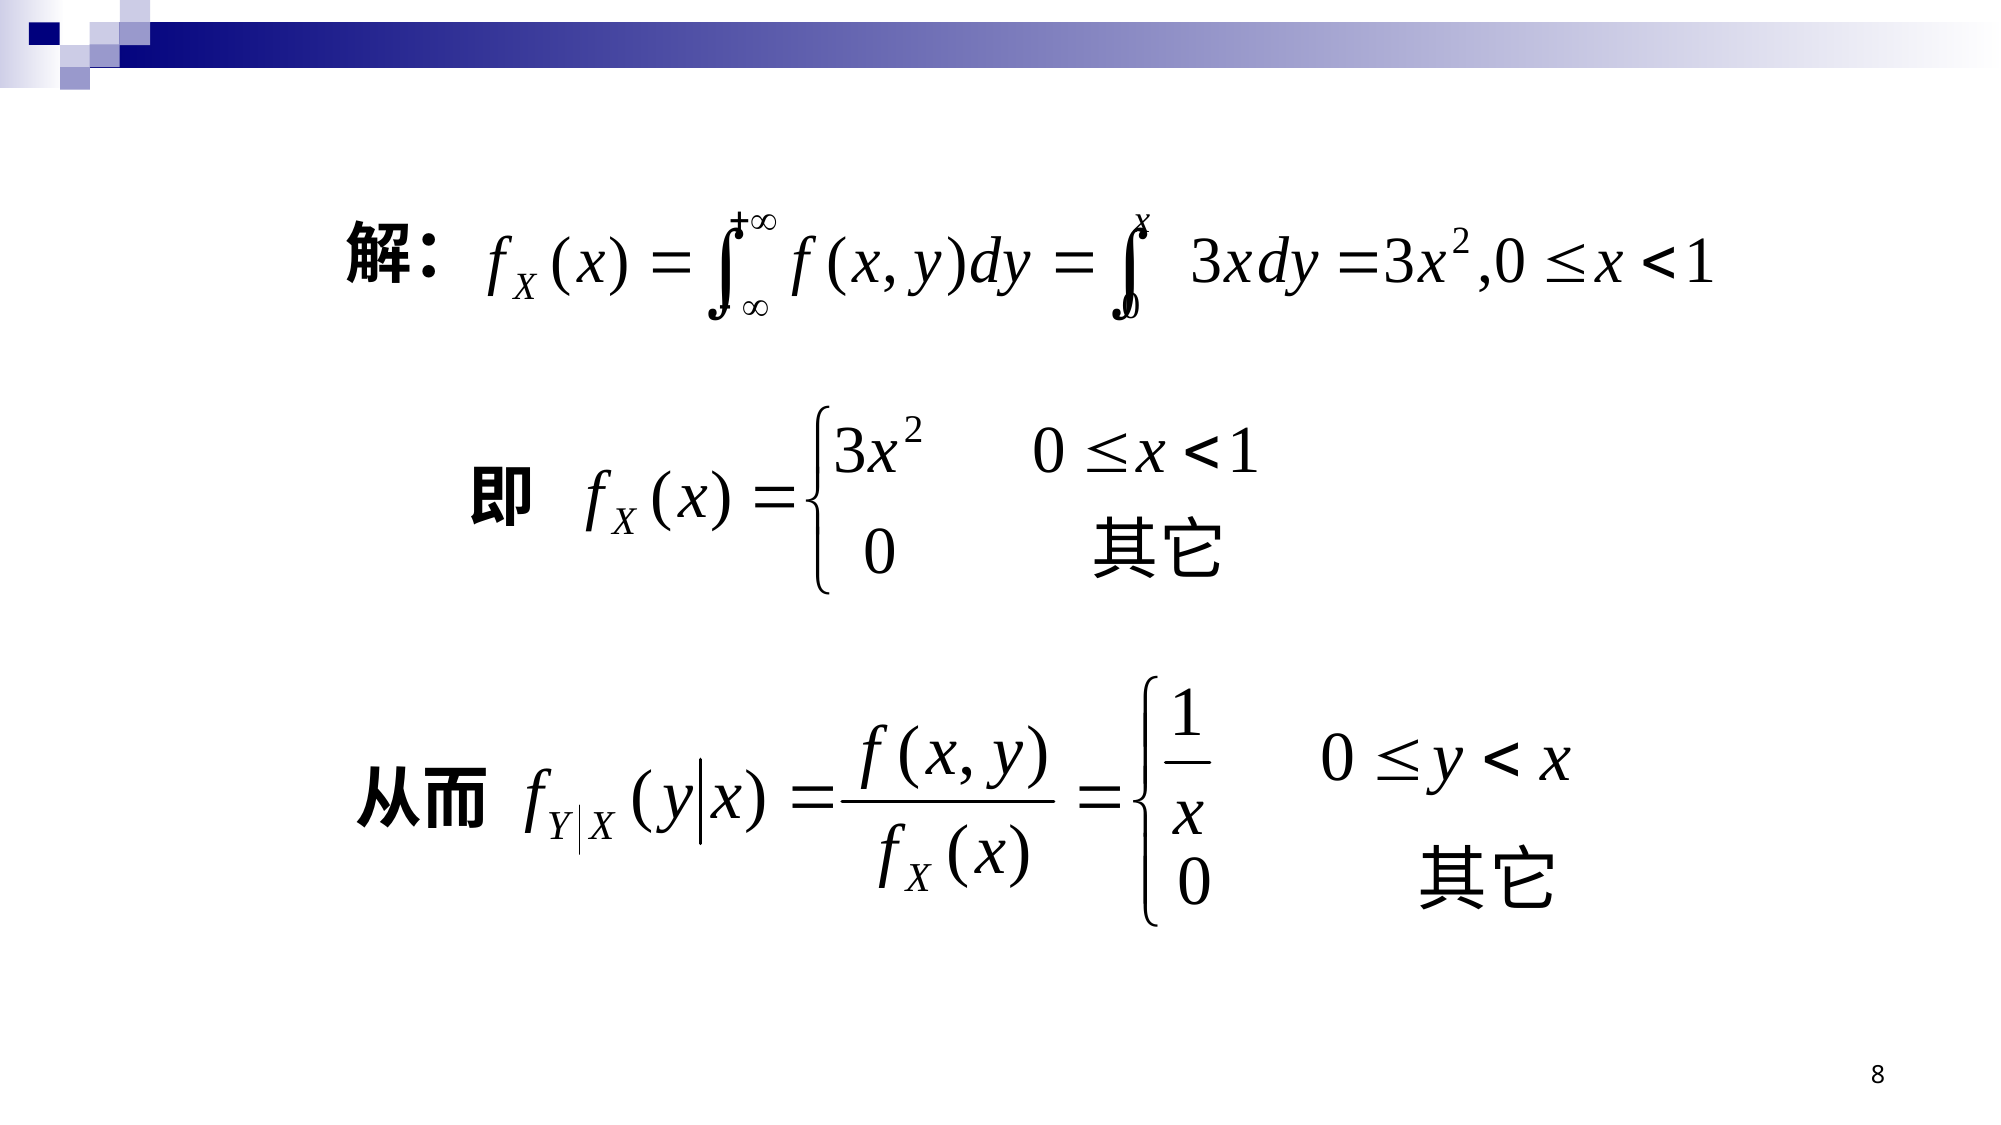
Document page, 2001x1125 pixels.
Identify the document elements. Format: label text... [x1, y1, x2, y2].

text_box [331, 188, 1719, 329]
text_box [454, 394, 1261, 604]
slide_number 8 [1433, 1025, 1900, 1100]
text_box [341, 660, 1581, 939]
